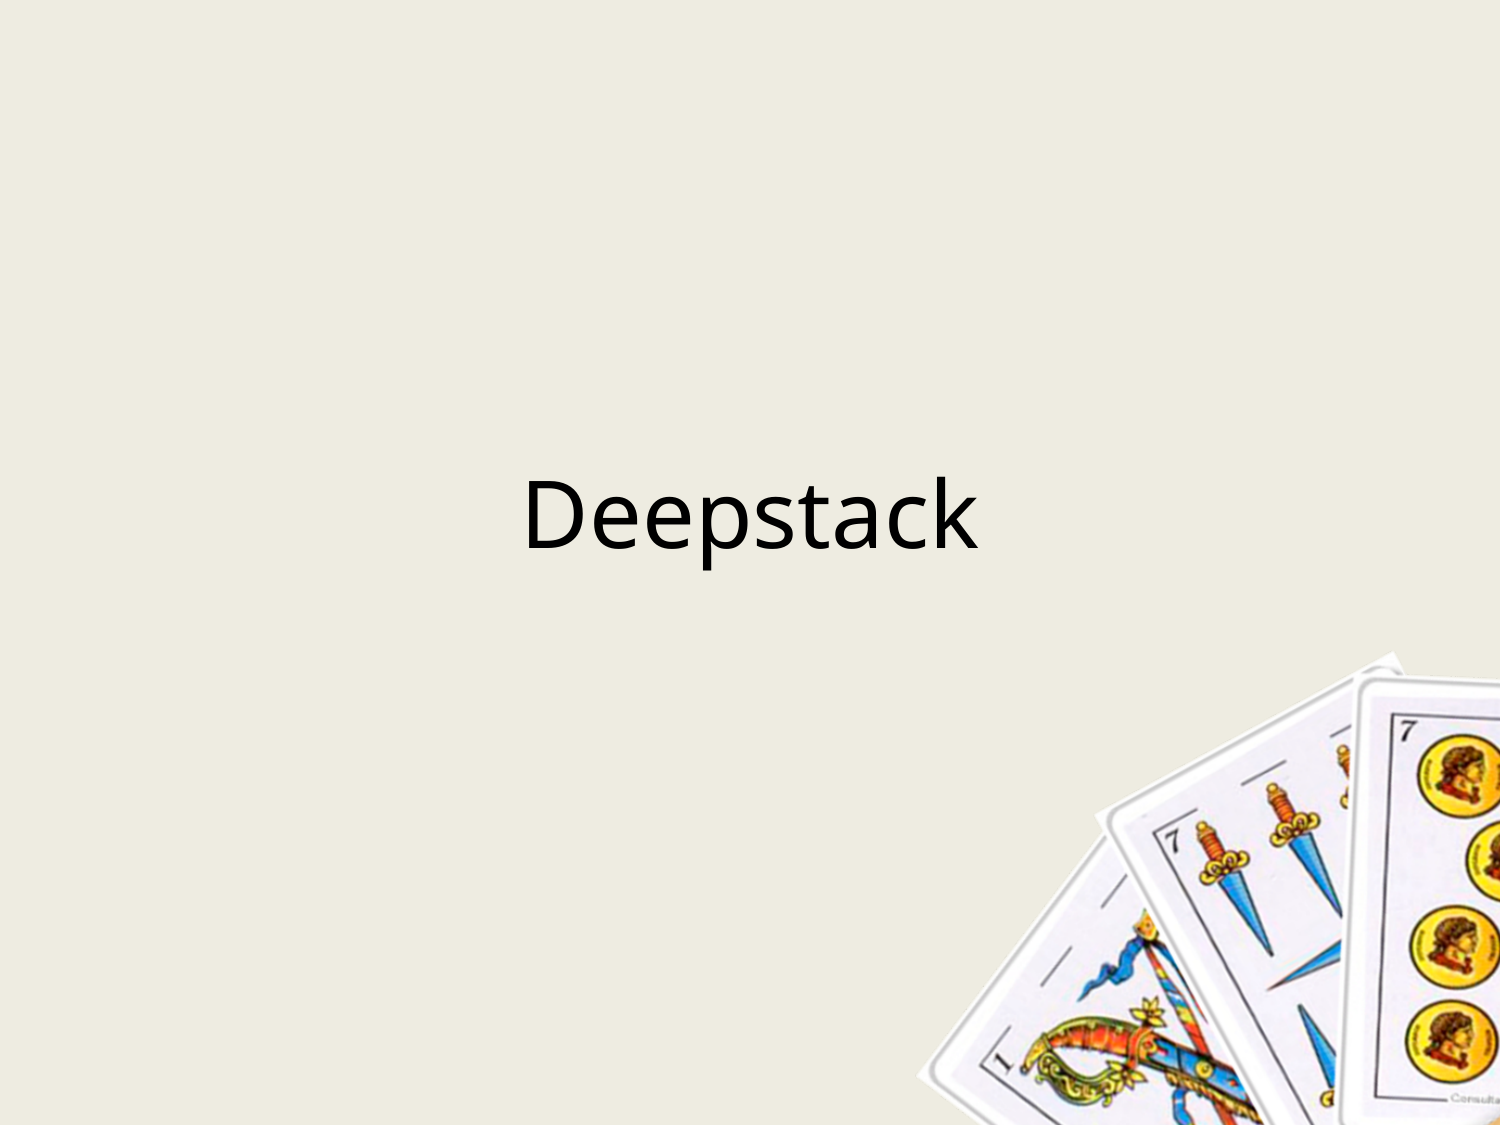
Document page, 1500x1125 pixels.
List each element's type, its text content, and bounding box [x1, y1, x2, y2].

picture [905, 642, 1500, 1125]
title Deepstack [187, 184, 1313, 577]
